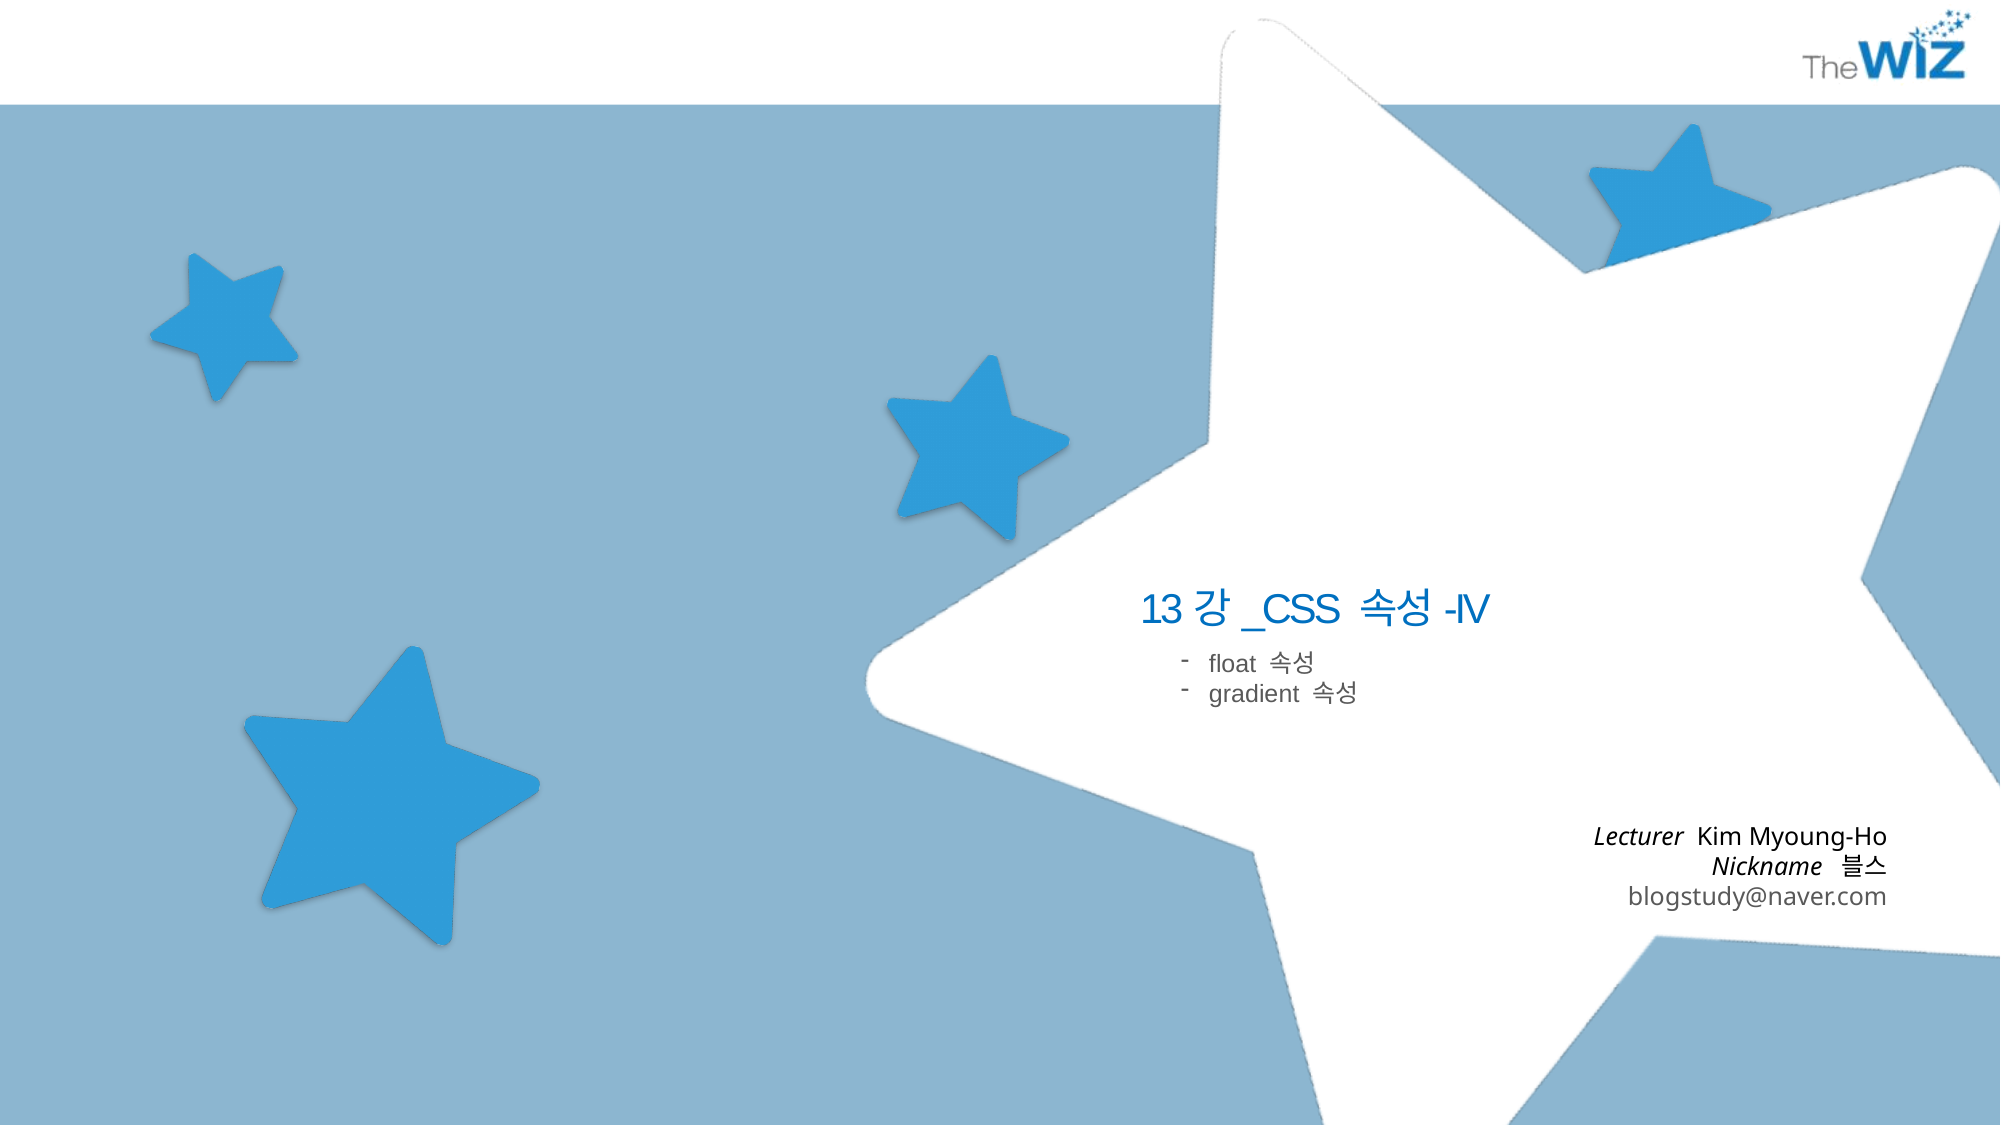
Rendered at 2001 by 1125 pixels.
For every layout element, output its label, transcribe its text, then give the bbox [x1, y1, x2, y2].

text_box Lecturer Kim Myoung-Ho Nickname 블스 blogstudy@naver.com [1559, 813, 1903, 919]
picture [208, 615, 563, 957]
text_box float 속성 gradient 속성 [1166, 639, 1855, 715]
text_box 13강_CSS 속성-IV [1125, 574, 1855, 639]
picture [683, 0, 2001, 1125]
picture [1916, 0, 2000, 90]
picture [126, 220, 322, 414]
